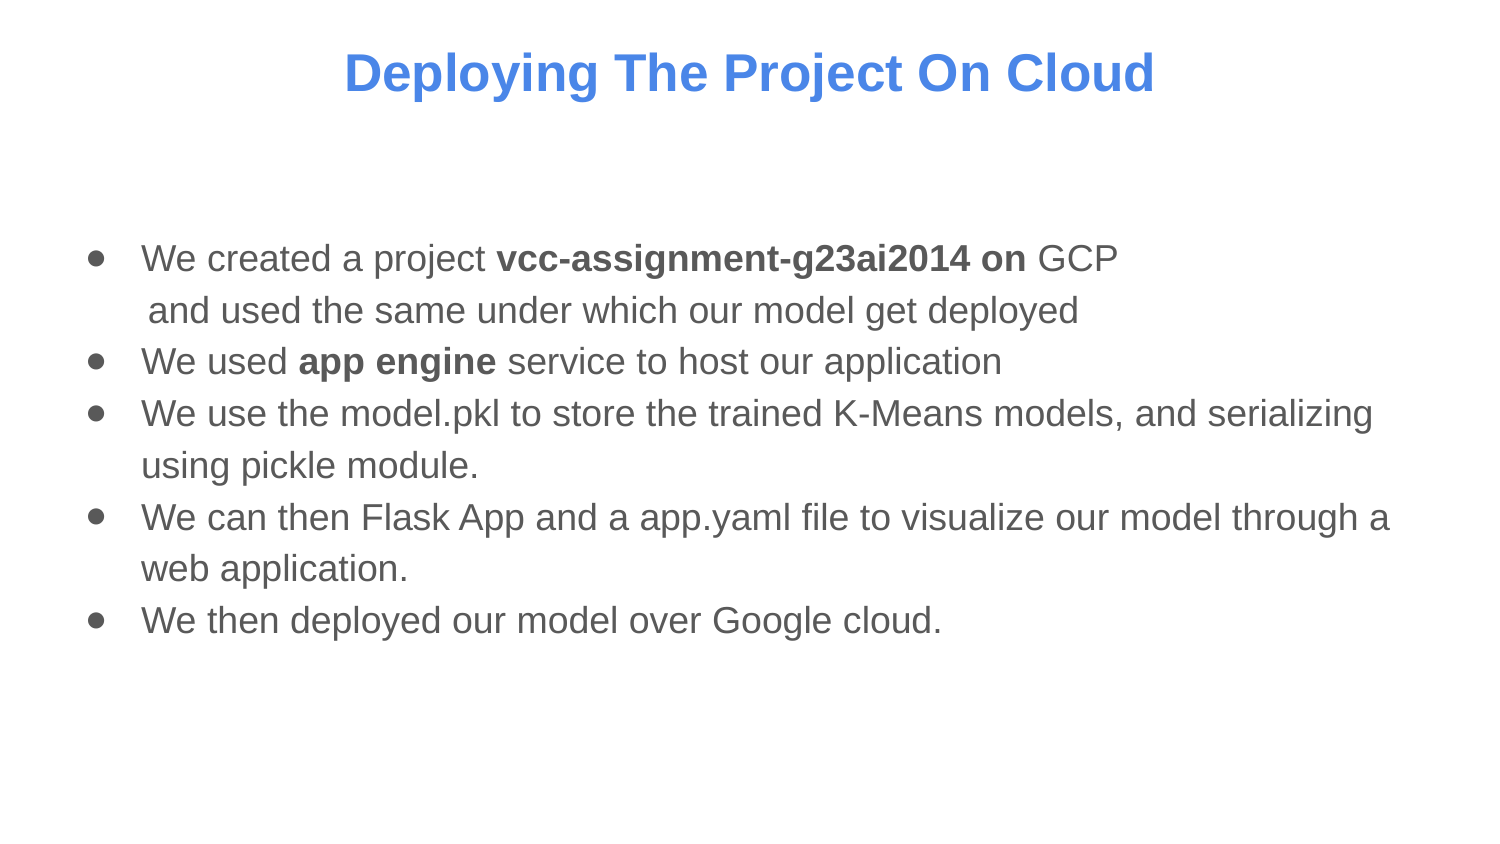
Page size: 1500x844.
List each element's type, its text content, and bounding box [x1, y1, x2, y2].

title Deploying The Project On Cloud [51, 23, 1449, 115]
list We created a project vcc-assignment-g23ai2014 on GCP and used the same under which our model get deployed We used app engine service to host our application We use the model.pkl to store the trained K-Means models, and serializing using pickle module. We can then Flask App and a app.yaml file to visualize our model through a web application. We then deployed our model over Google cloud. [51, 115, 1449, 752]
